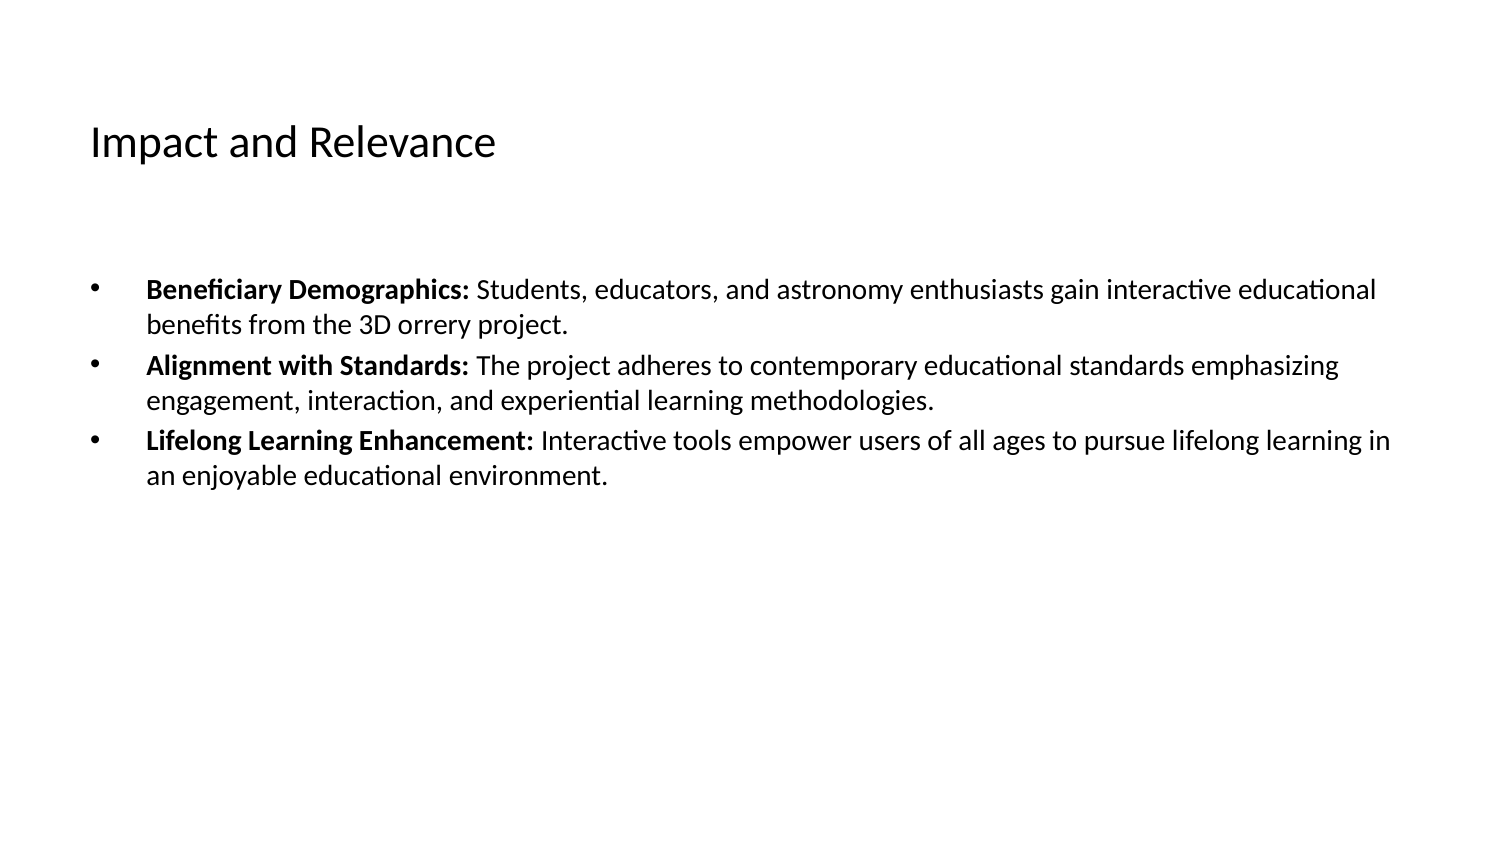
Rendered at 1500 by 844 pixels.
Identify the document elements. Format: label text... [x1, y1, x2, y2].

list Beneficiary Demographics: Students, educators, and astronomy enthusiasts gain interactive educational benefits from the 3D orrery project. Alignment with Standards: The project adheres to contemporary educational standards emphasizing engagement, interaction, and experiential learning methodologies. Lifelong Learning Enhancement: Interactive tools empower users of all ages to pursue lifelong learning in an enjoyable educational environment. [75, 262, 1425, 844]
title Impact and Relevance [75, 45, 1425, 233]
